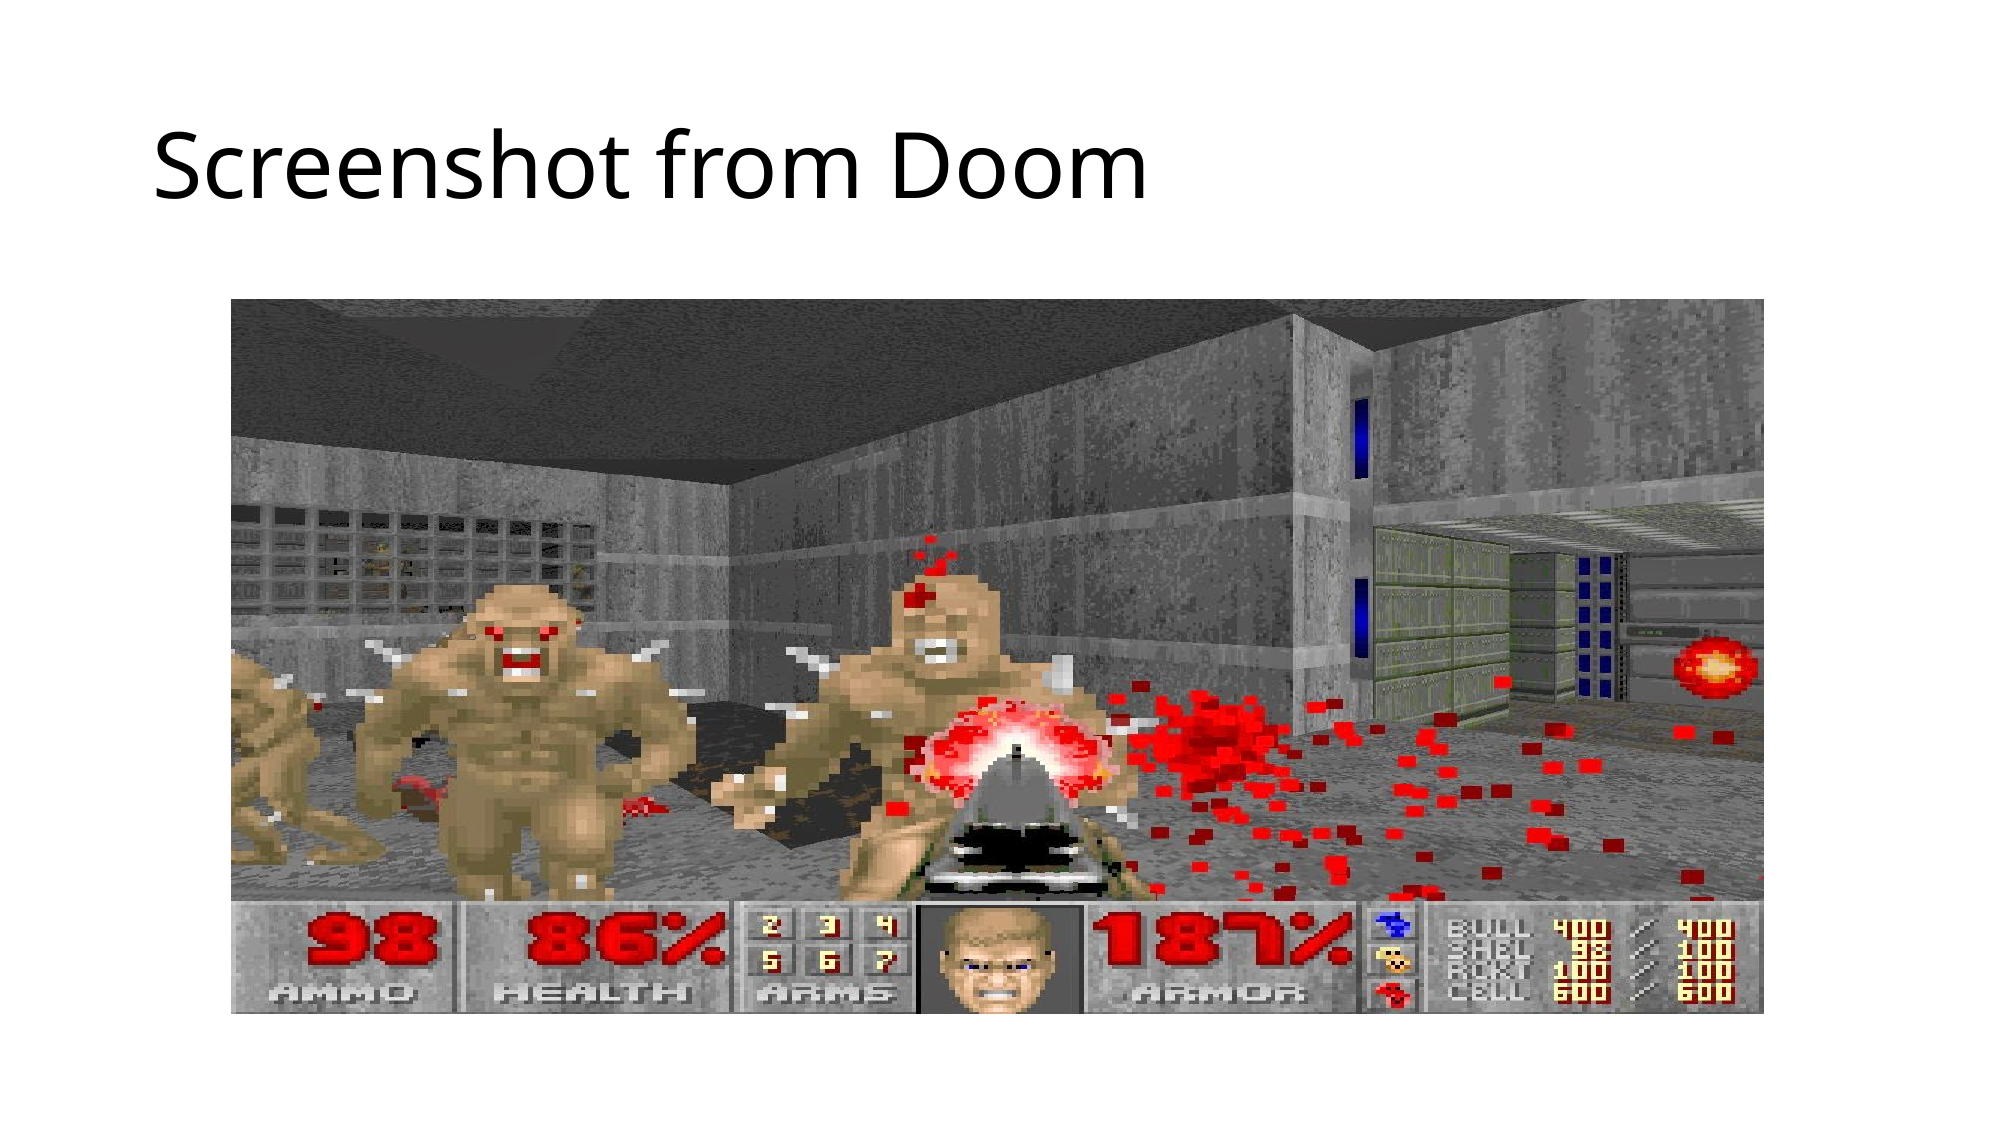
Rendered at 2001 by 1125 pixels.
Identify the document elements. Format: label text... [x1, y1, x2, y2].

title Screenshot from Doom [137, 59, 1863, 278]
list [231, 299, 1764, 1014]
